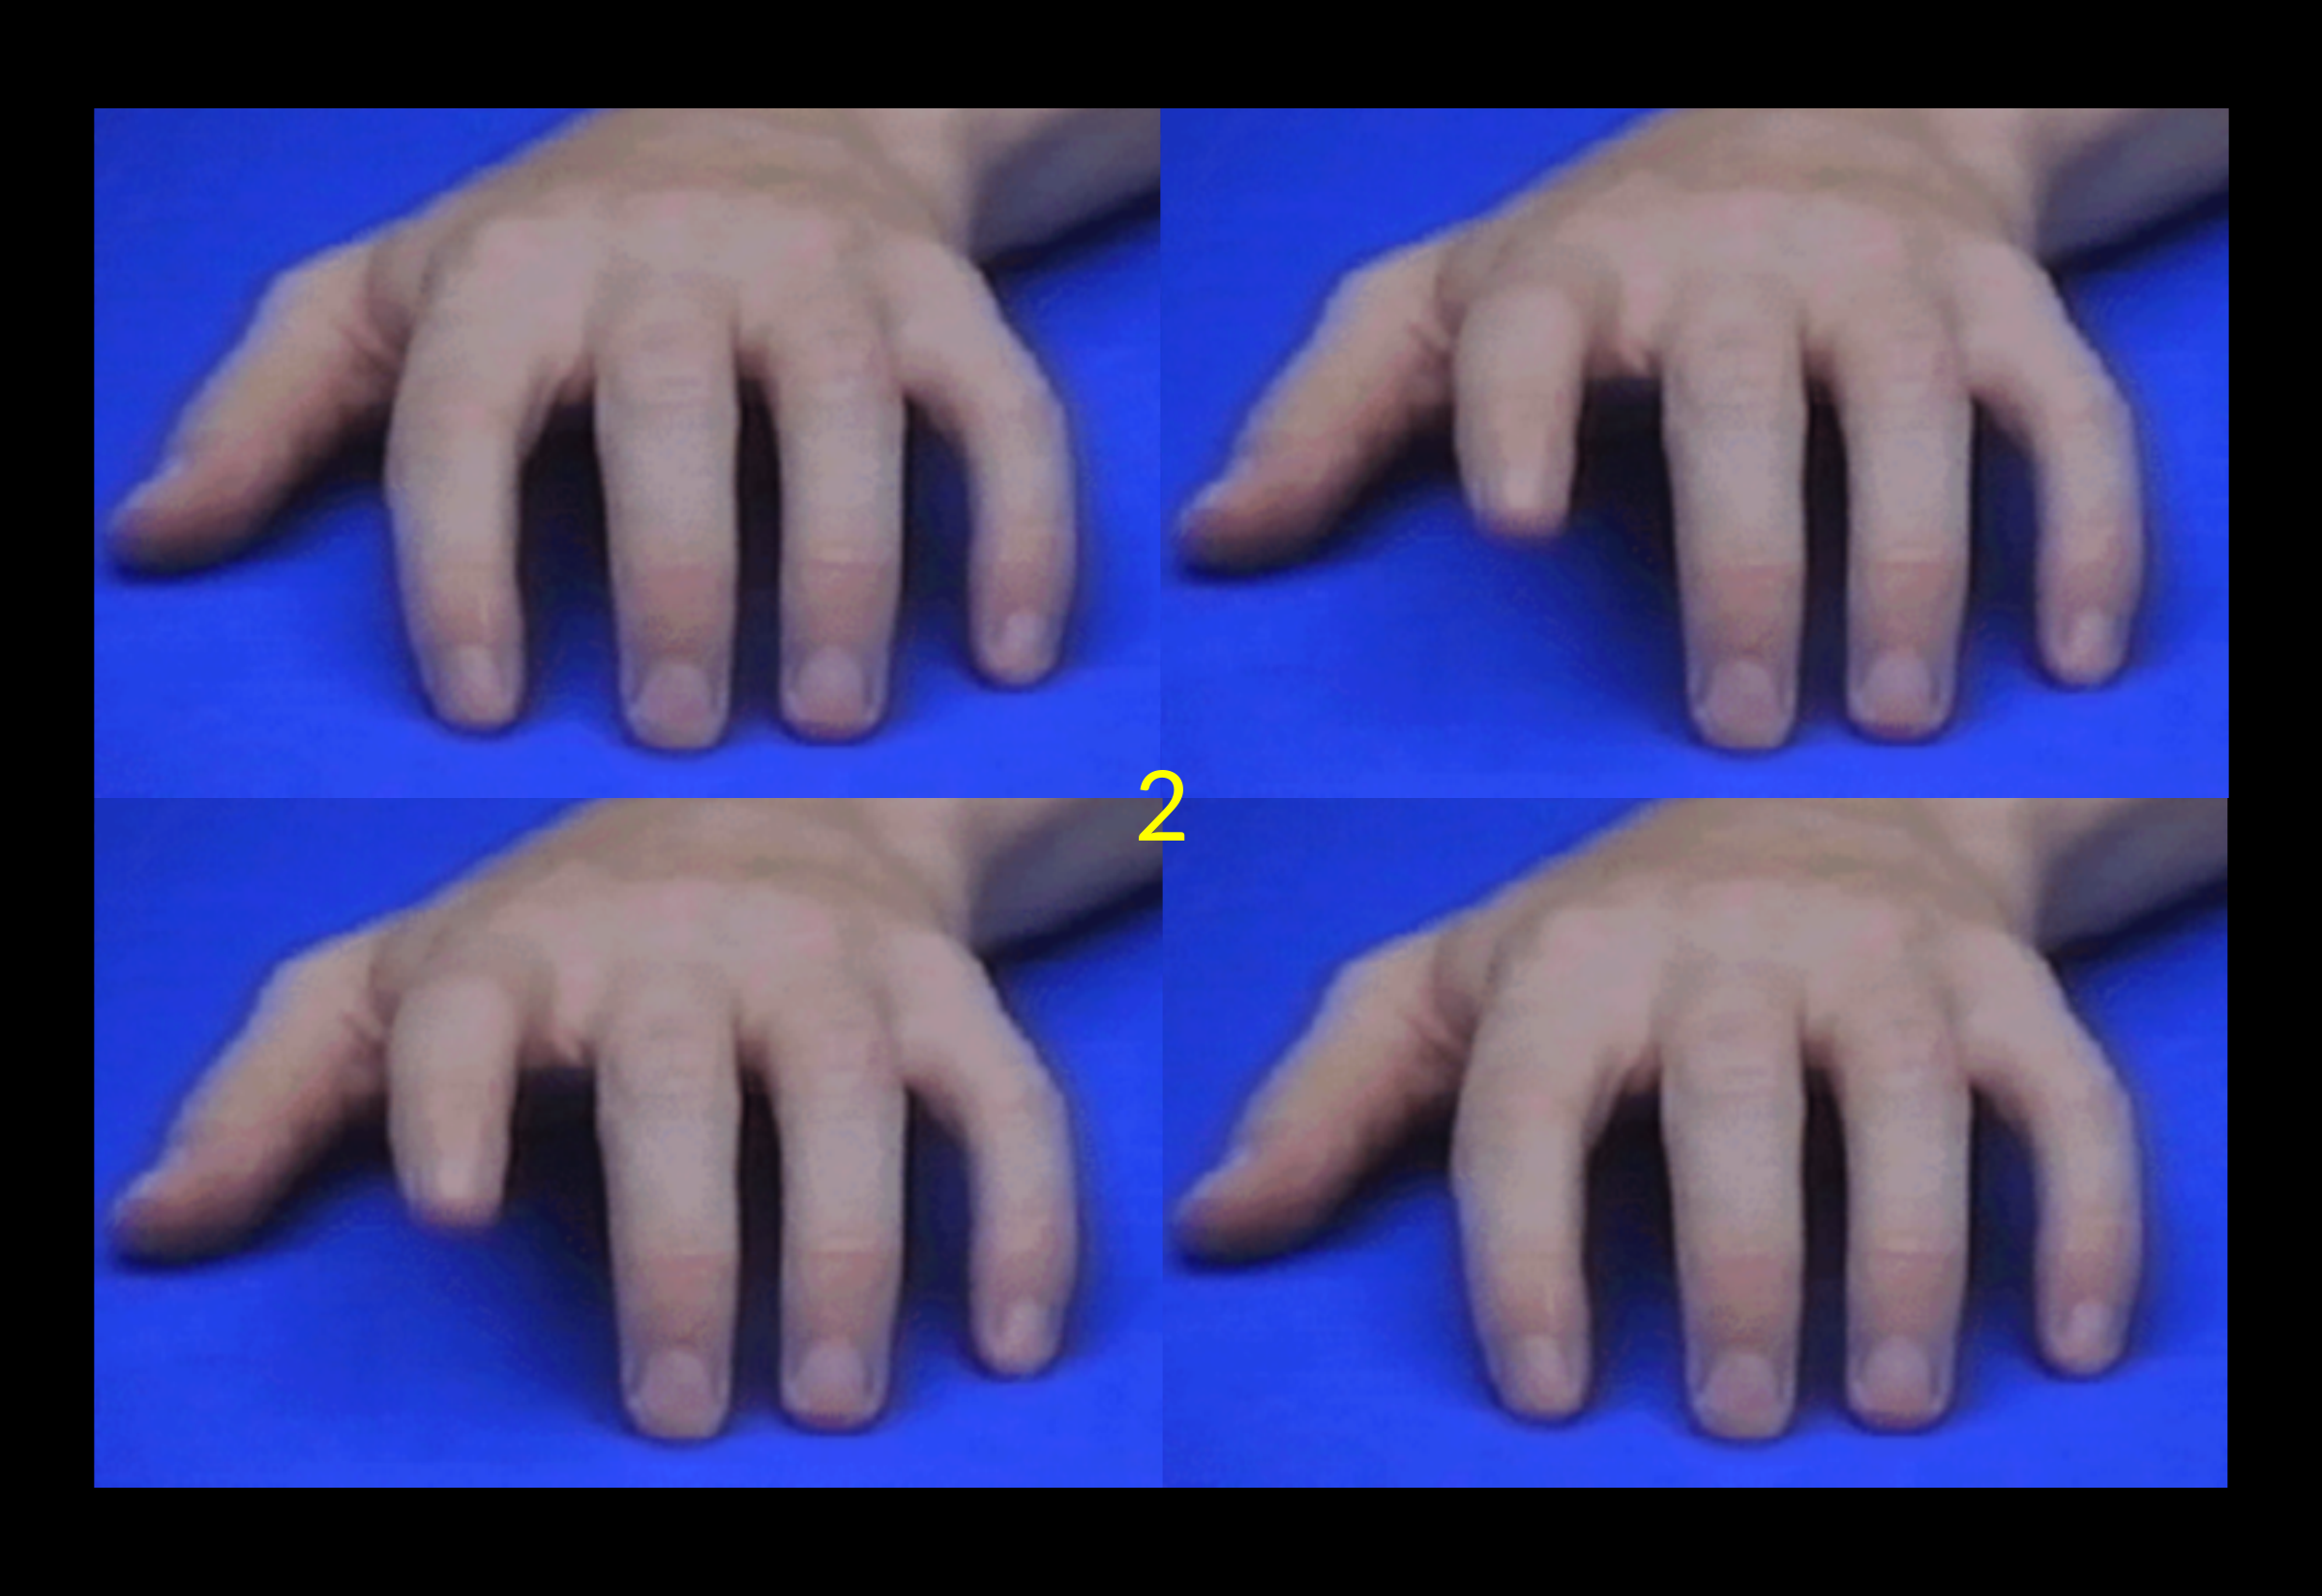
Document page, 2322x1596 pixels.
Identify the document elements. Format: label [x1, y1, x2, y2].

picture [94, 108, 2229, 1488]
